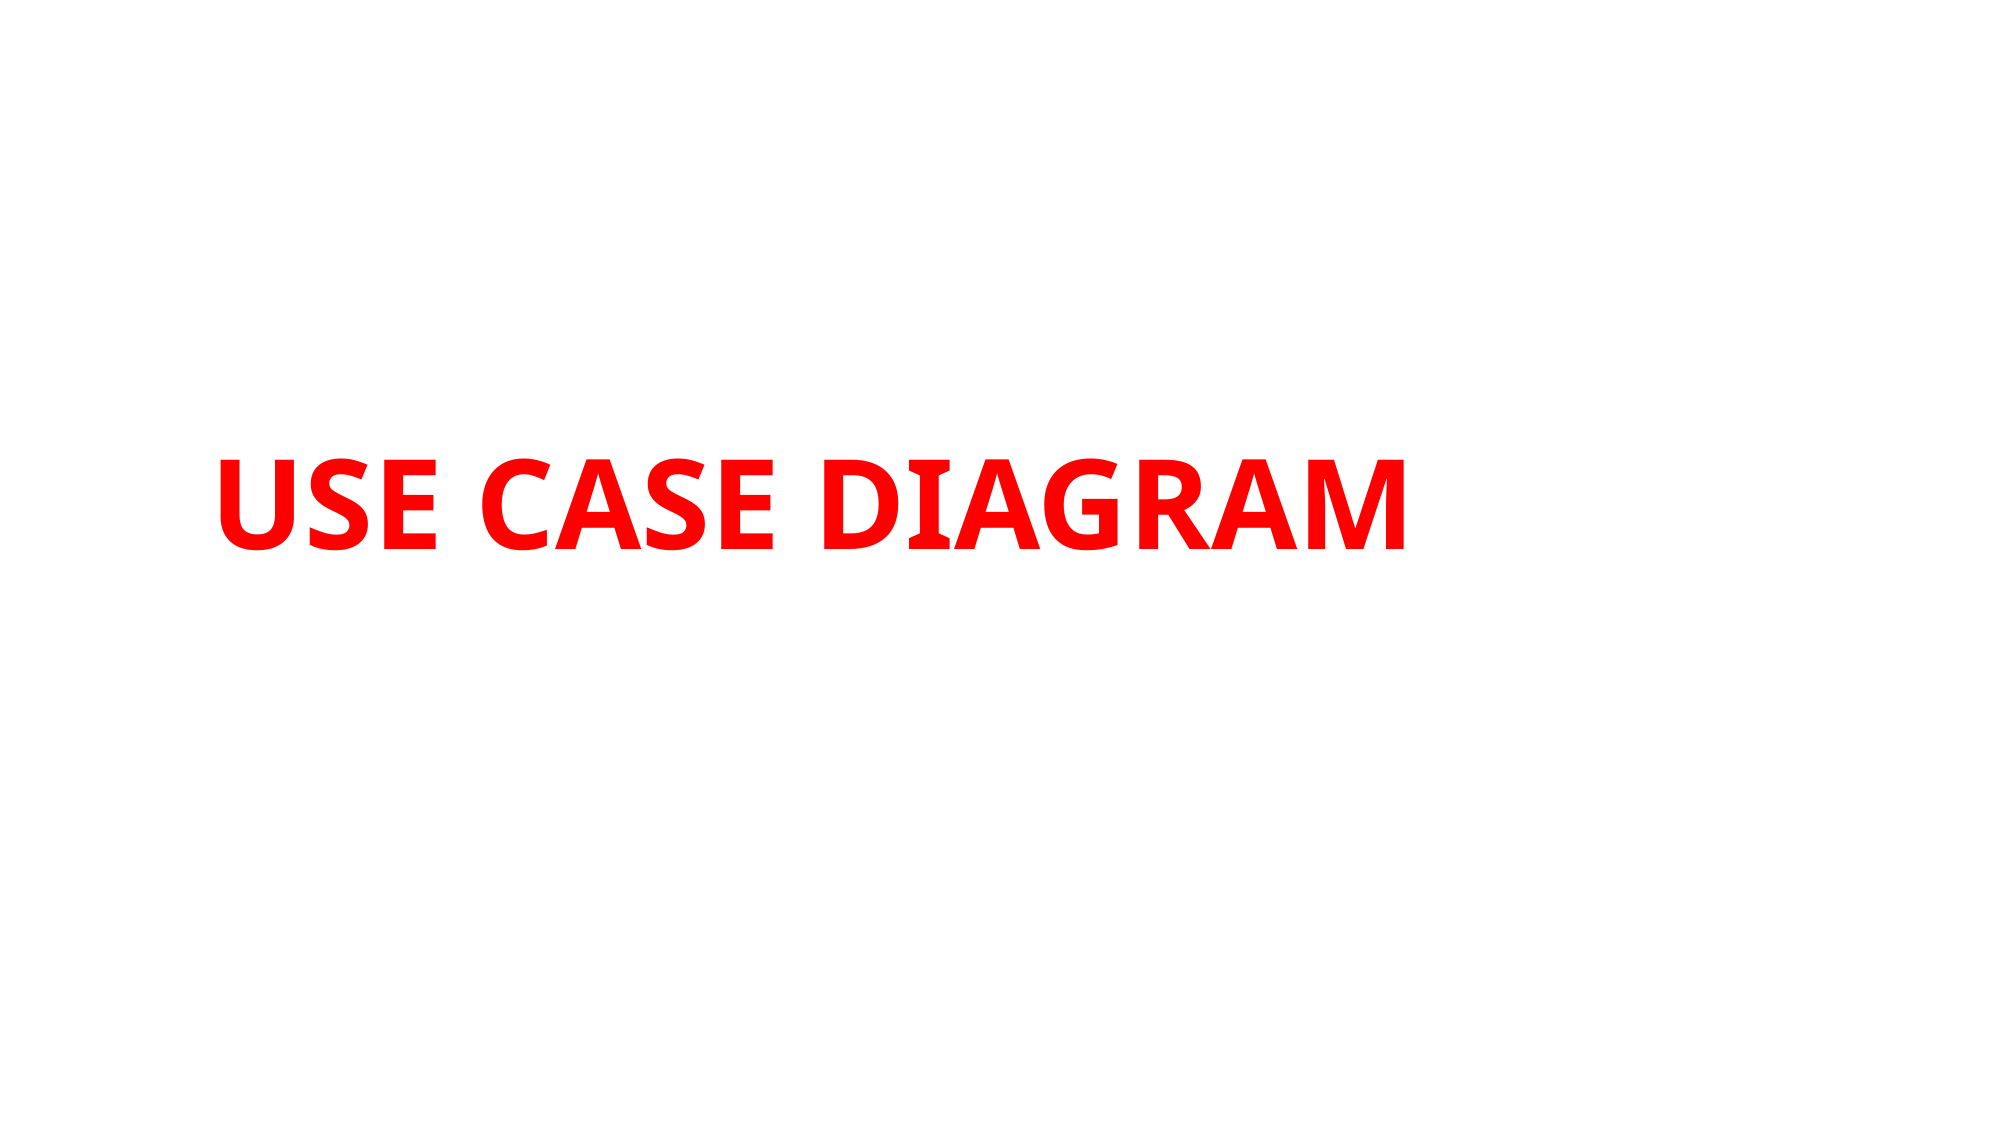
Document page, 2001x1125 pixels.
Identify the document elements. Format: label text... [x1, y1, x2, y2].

title USE CASE DIAGRAM [195, 222, 1921, 796]
